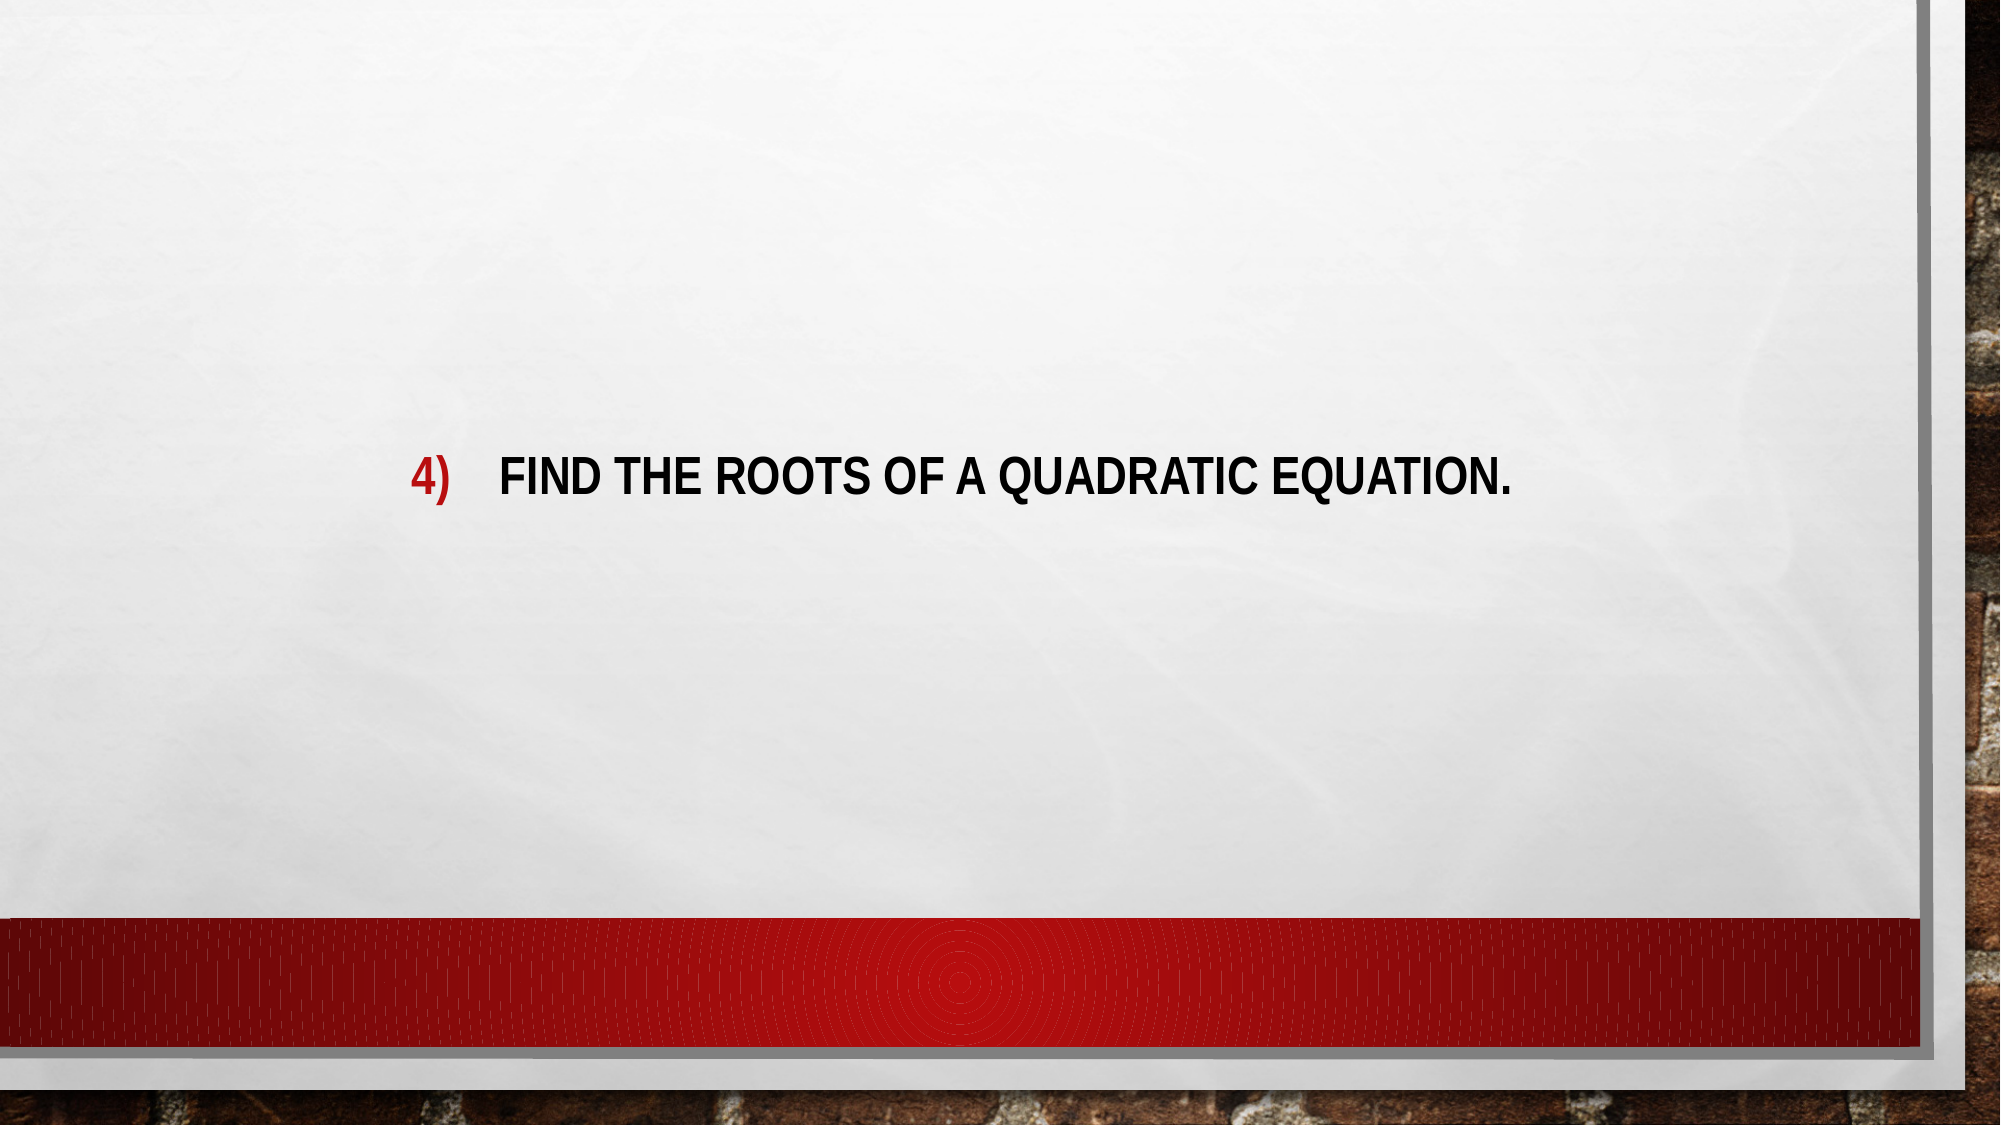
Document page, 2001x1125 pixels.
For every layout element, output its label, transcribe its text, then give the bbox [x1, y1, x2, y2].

picture [0, 0, 2000, 1125]
list 4) find the roots of a quadratic equation. [53, 69, 1897, 799]
